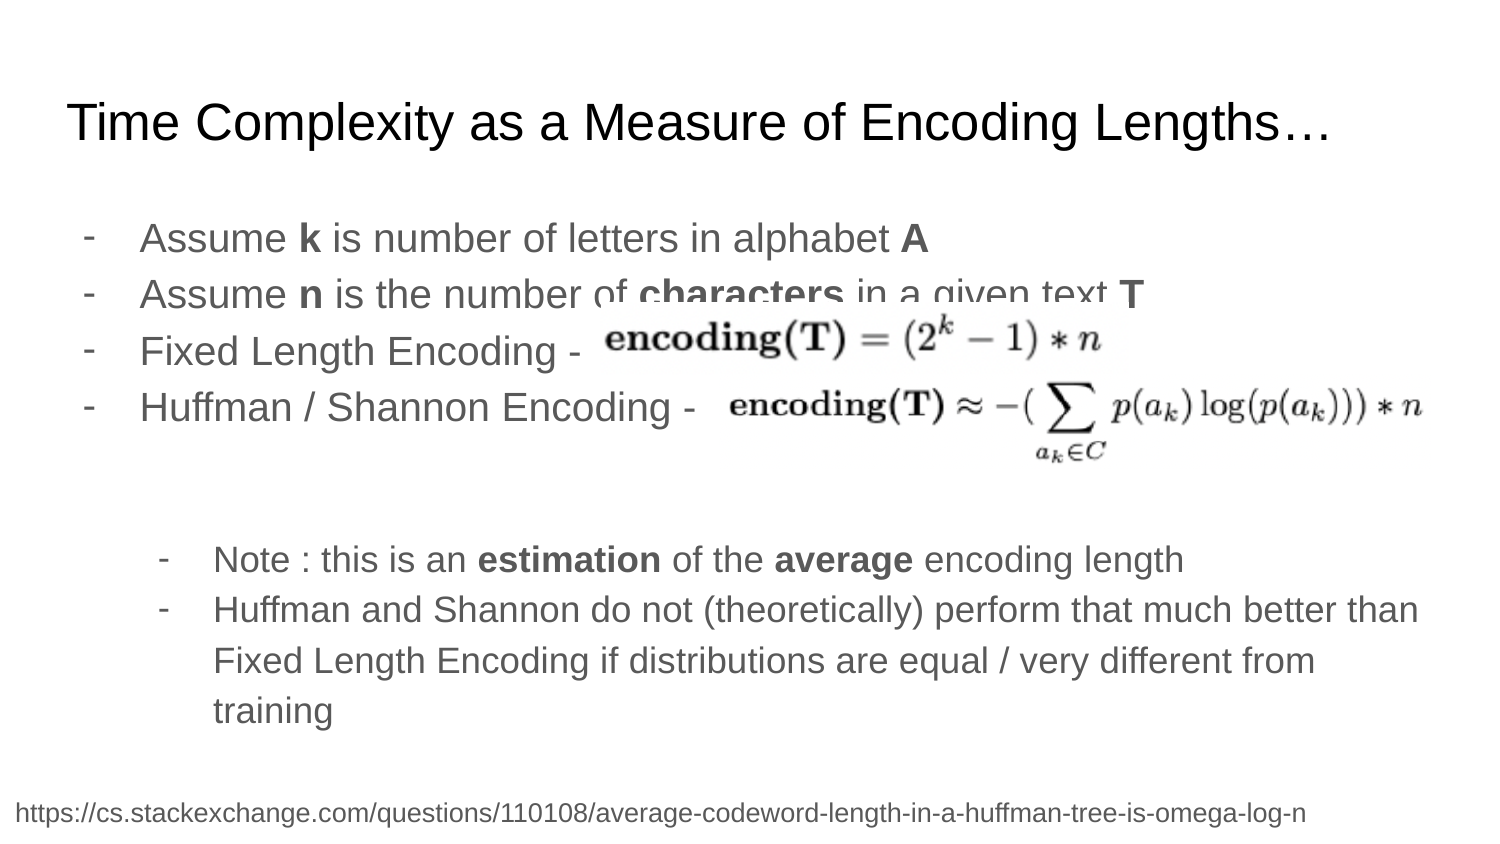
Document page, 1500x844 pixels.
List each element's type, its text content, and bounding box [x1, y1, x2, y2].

picture [600, 302, 1432, 470]
text_box https://cs.stackexchange.com/questions/110108/average-codeword-length-in-a-huffman-tree-is-omega-log-n [0, 780, 1500, 843]
title Time Complexity as a Measure of Encoding Lengths… [51, 72, 1449, 167]
list Assume k is number of letters in alphabet A Assume n is the number of characters in a given text T Fixed Length Encoding - Huffman / Shannon Encoding - Note : this is an estimation of the average encoding length Huffman and Shannon do not (theoretically) perform that much better than Fixed Length Encoding if distributions are equal / very different from training [51, 189, 1449, 750]
